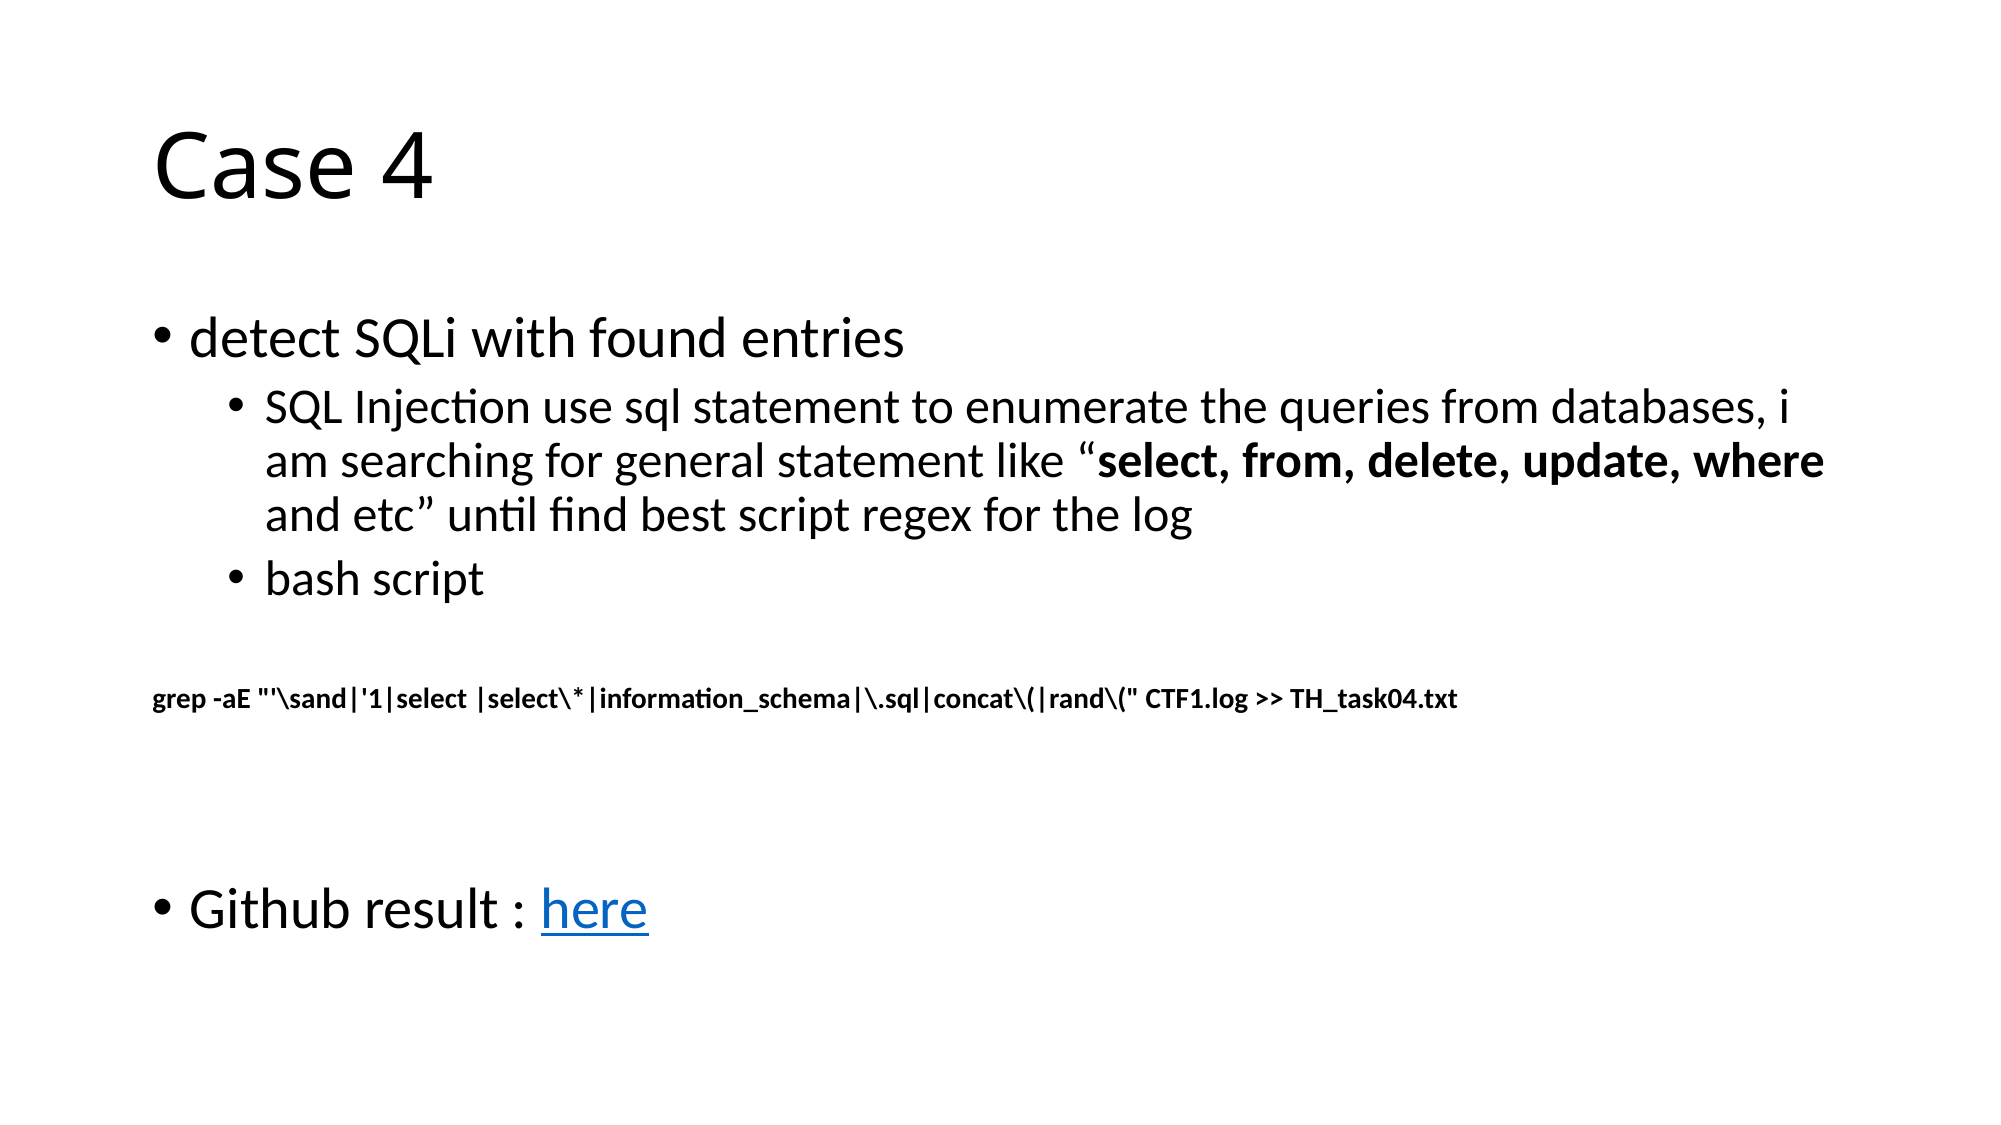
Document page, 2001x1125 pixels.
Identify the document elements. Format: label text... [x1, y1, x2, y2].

table_header grep -aE "'\sand|'1|select |select\*|information_schema|\.sql|concat\(|rand\(" CTF1.log >> TH_task04.txt [138, 680, 1862, 798]
list detect SQLi with found entries SQL Injection use sql statement to enumerate the queries from databases, i am searching for general statement like “select, from, delete, update, where and etc” until find best script regex for the log bash script Github result : here [137, 804, 1863, 1014]
list detect SQLi with found entries SQL Injection use sql statement to enumerate the queries from databases, i am searching for general statement like “select, from, delete, update, where and etc” until find best script regex for the log bash script Github result : here [137, 299, 1863, 678]
title Case 4 [137, 59, 1863, 278]
